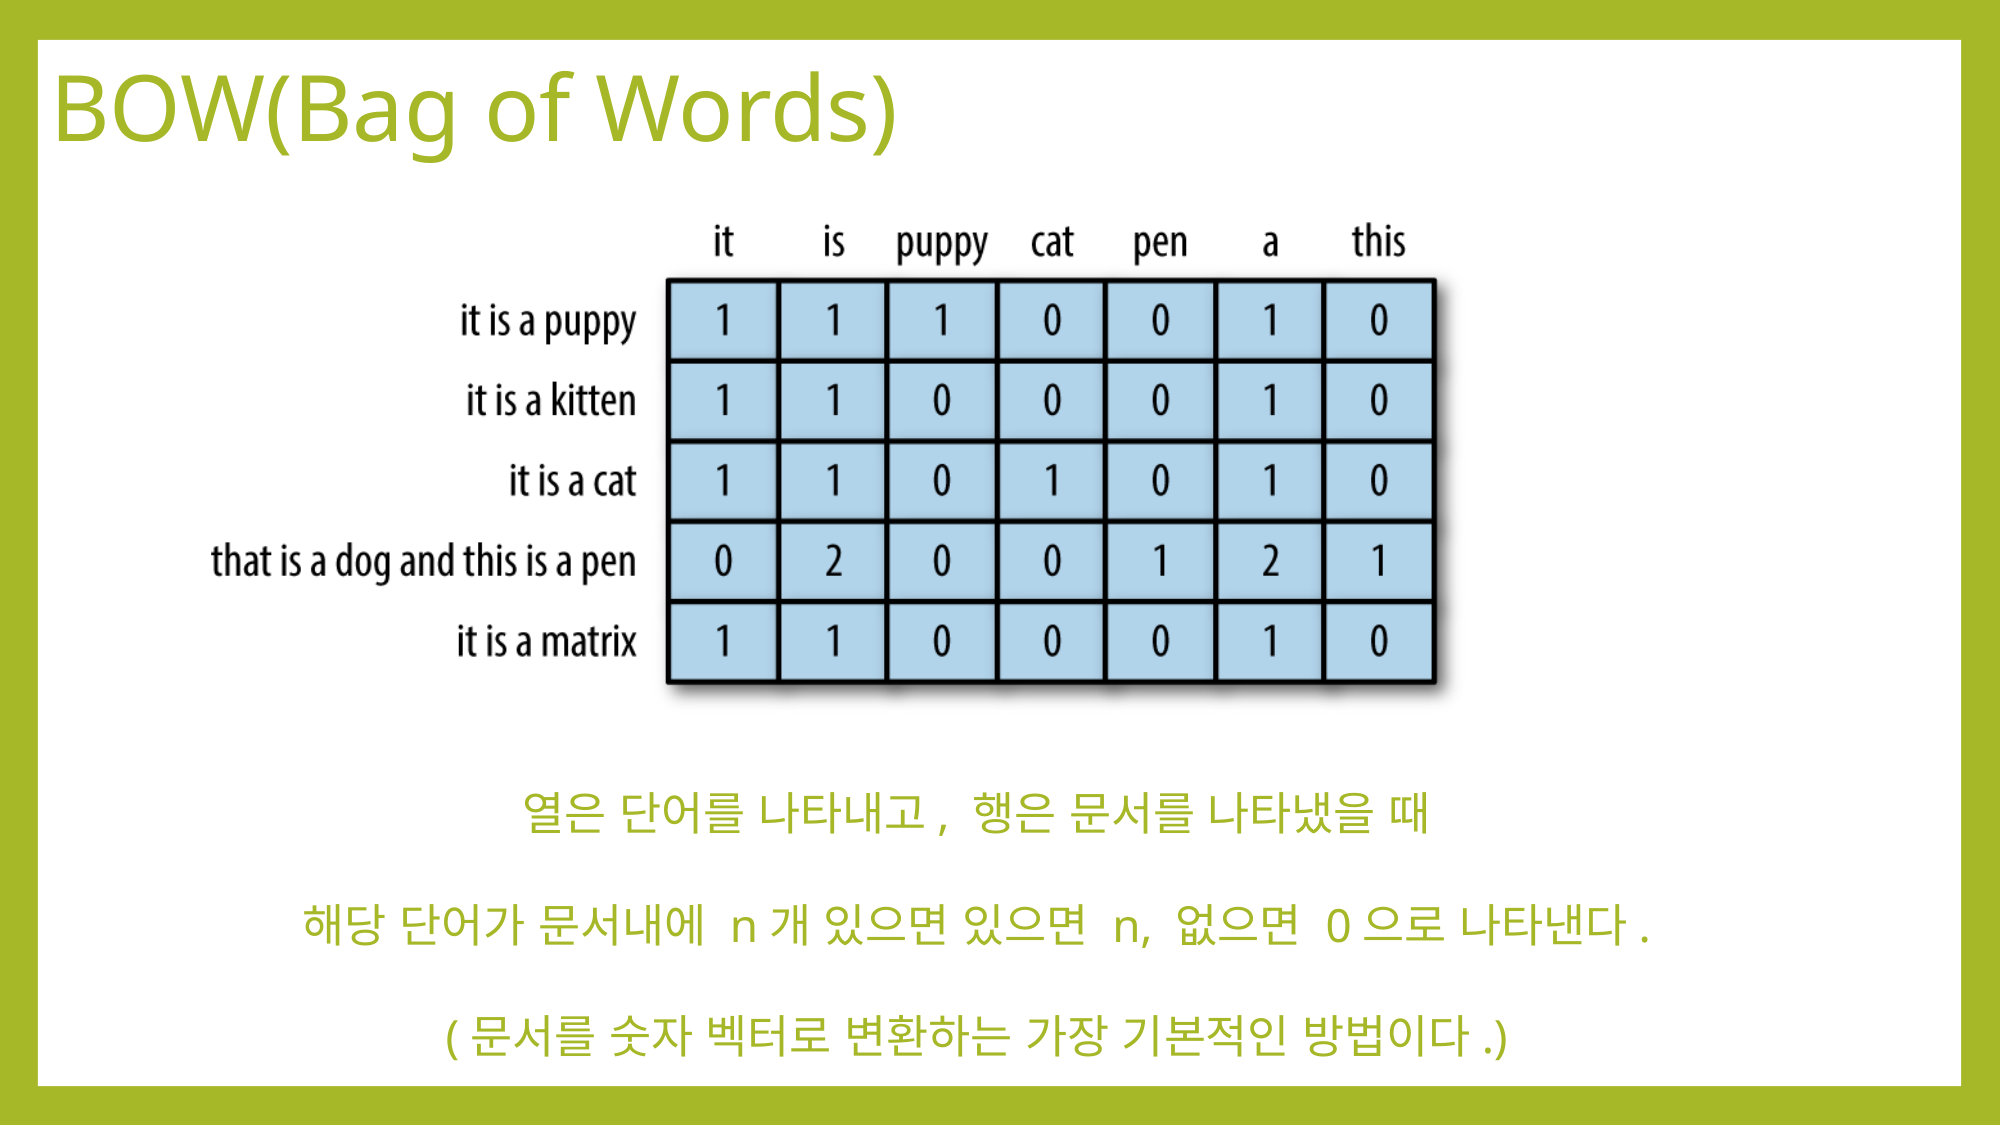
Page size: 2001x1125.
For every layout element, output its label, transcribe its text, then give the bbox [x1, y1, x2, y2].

picture [211, 215, 1469, 716]
list 열은 단어를 나타내고, 행은 문서를 나타냈을 때 해당 단어가 문서내에 n개 있으면 있으면 n, 없으면 0으로 나타낸다. (문서를 숫자 벡터로 변환하는 가장 기본적인 방법이다.) [114, 750, 1840, 1084]
title BOW(Bag of Words) [34, 41, 1760, 182]
